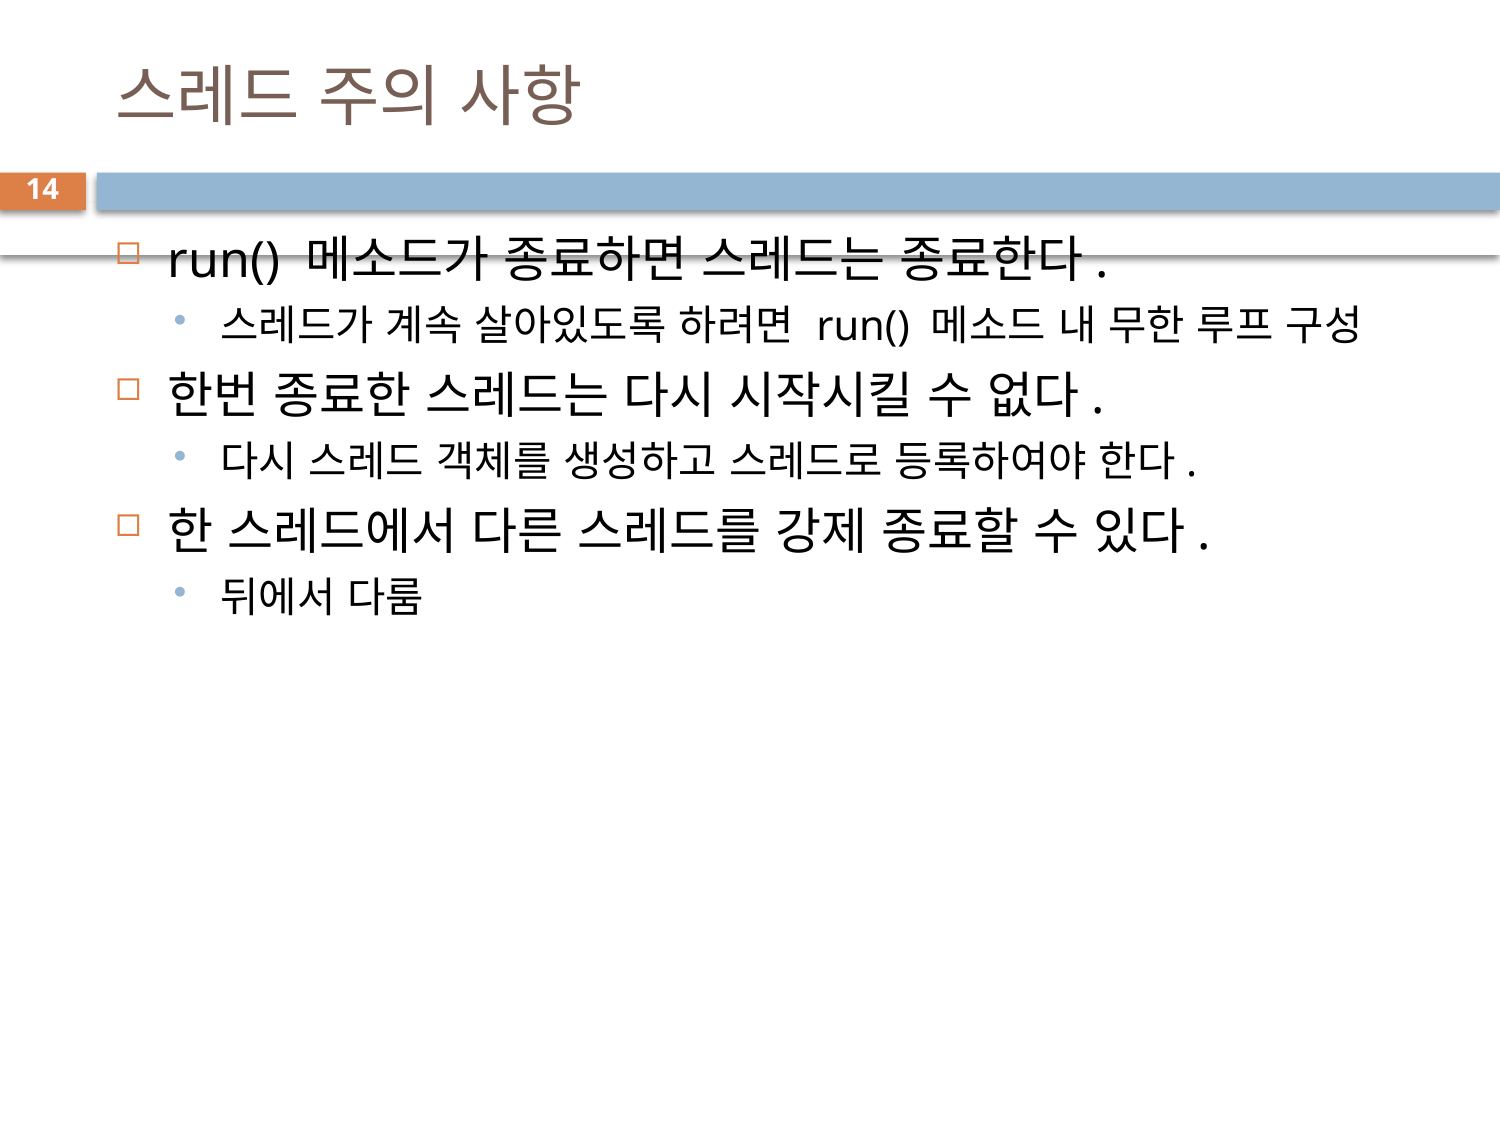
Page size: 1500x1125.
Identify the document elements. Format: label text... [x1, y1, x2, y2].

slide_number 14 [0, 170, 87, 211]
title 스레드 주의 사항 [100, 37, 1438, 149]
list run() 메소드가 종료하면 스레드는 종료한다. 스레드가 계속 살아있도록 하려면 run() 메소드 내 무한 루프 구성 한번 종료한 스레드는 다시 시작시킬 수 없다. 다시 스레드 객체를 생성하고 스레드로 등록하여야 한다. 한 스레드에서 다른 스레드를 강제 종료할 수 있다. 뒤에서 다룸 [100, 219, 1438, 1047]
